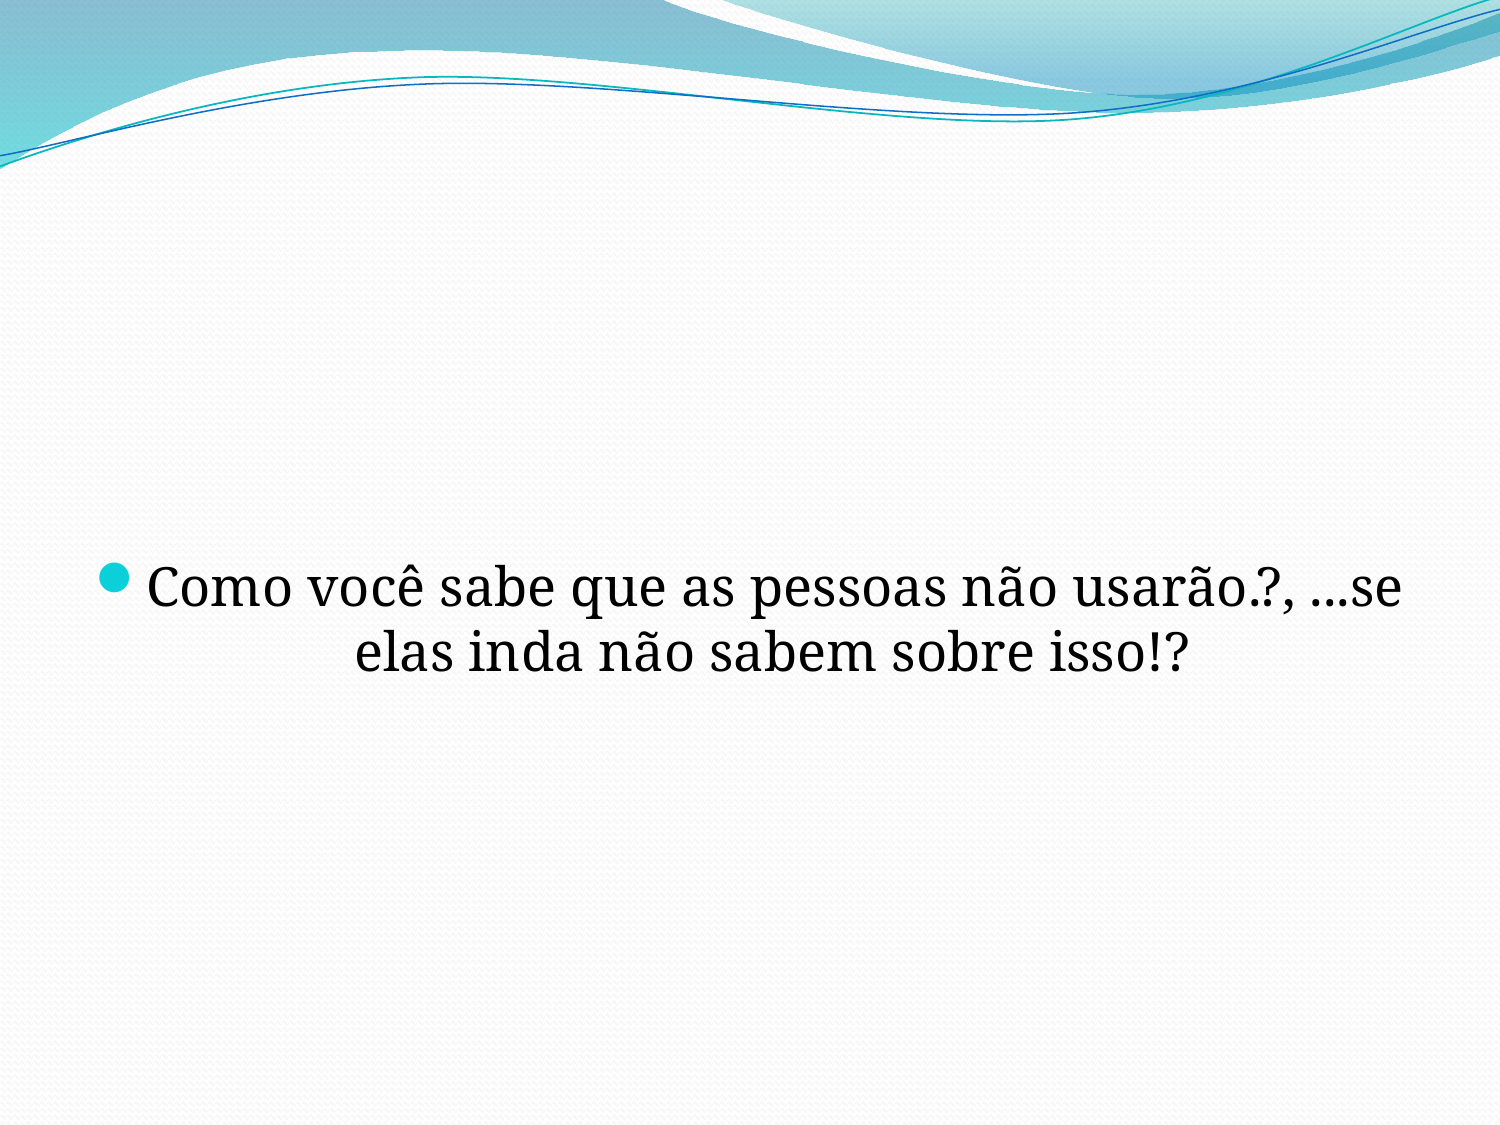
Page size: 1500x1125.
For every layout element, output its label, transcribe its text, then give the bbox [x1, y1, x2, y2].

list Como você sabe que as pessoas não usarão.?, ...se elas inda não sabem sobre isso!? [75, 317, 1425, 1038]
